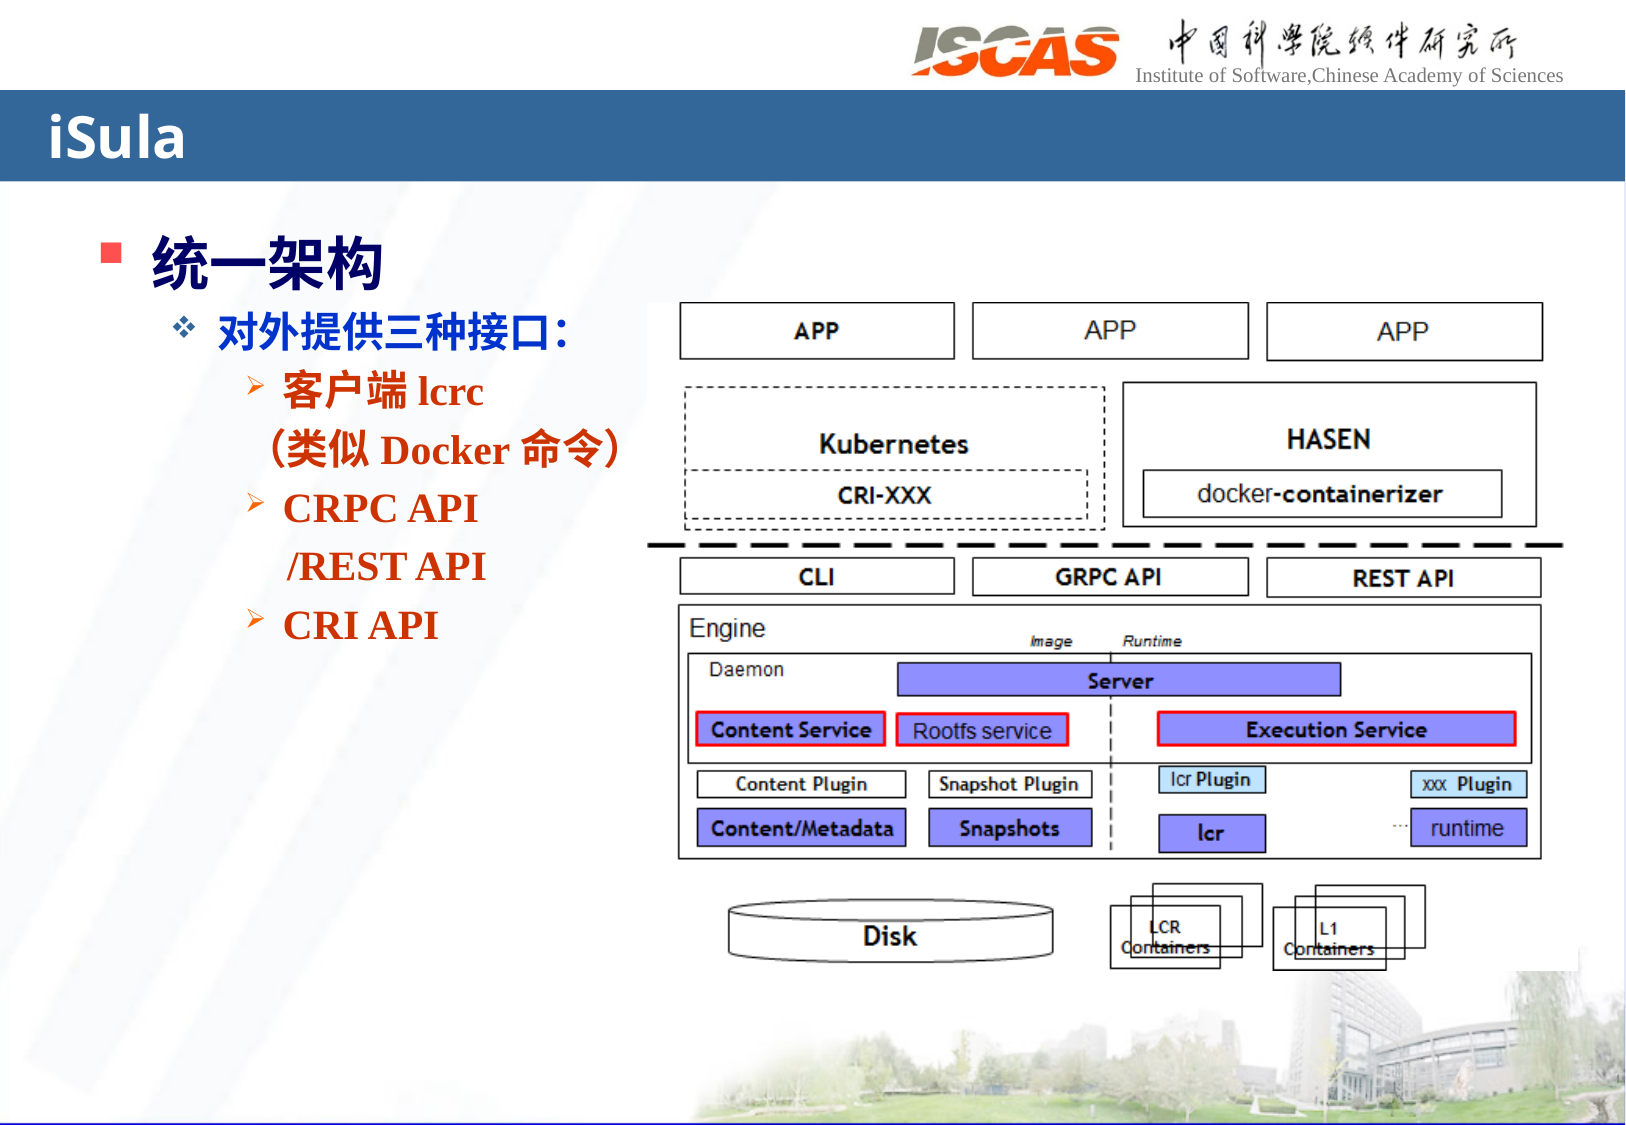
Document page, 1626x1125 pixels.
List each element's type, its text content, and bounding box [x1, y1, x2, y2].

picture [1166, 15, 1519, 71]
picture [907, 18, 1132, 87]
title iSula [0, 89, 1625, 182]
list 统一架构 对外提供三种接口： 客户端lcrc （类似Docker命令） CRPC API /REST API CRI API [79, 219, 1545, 1024]
picture [0, 92, 1626, 1125]
